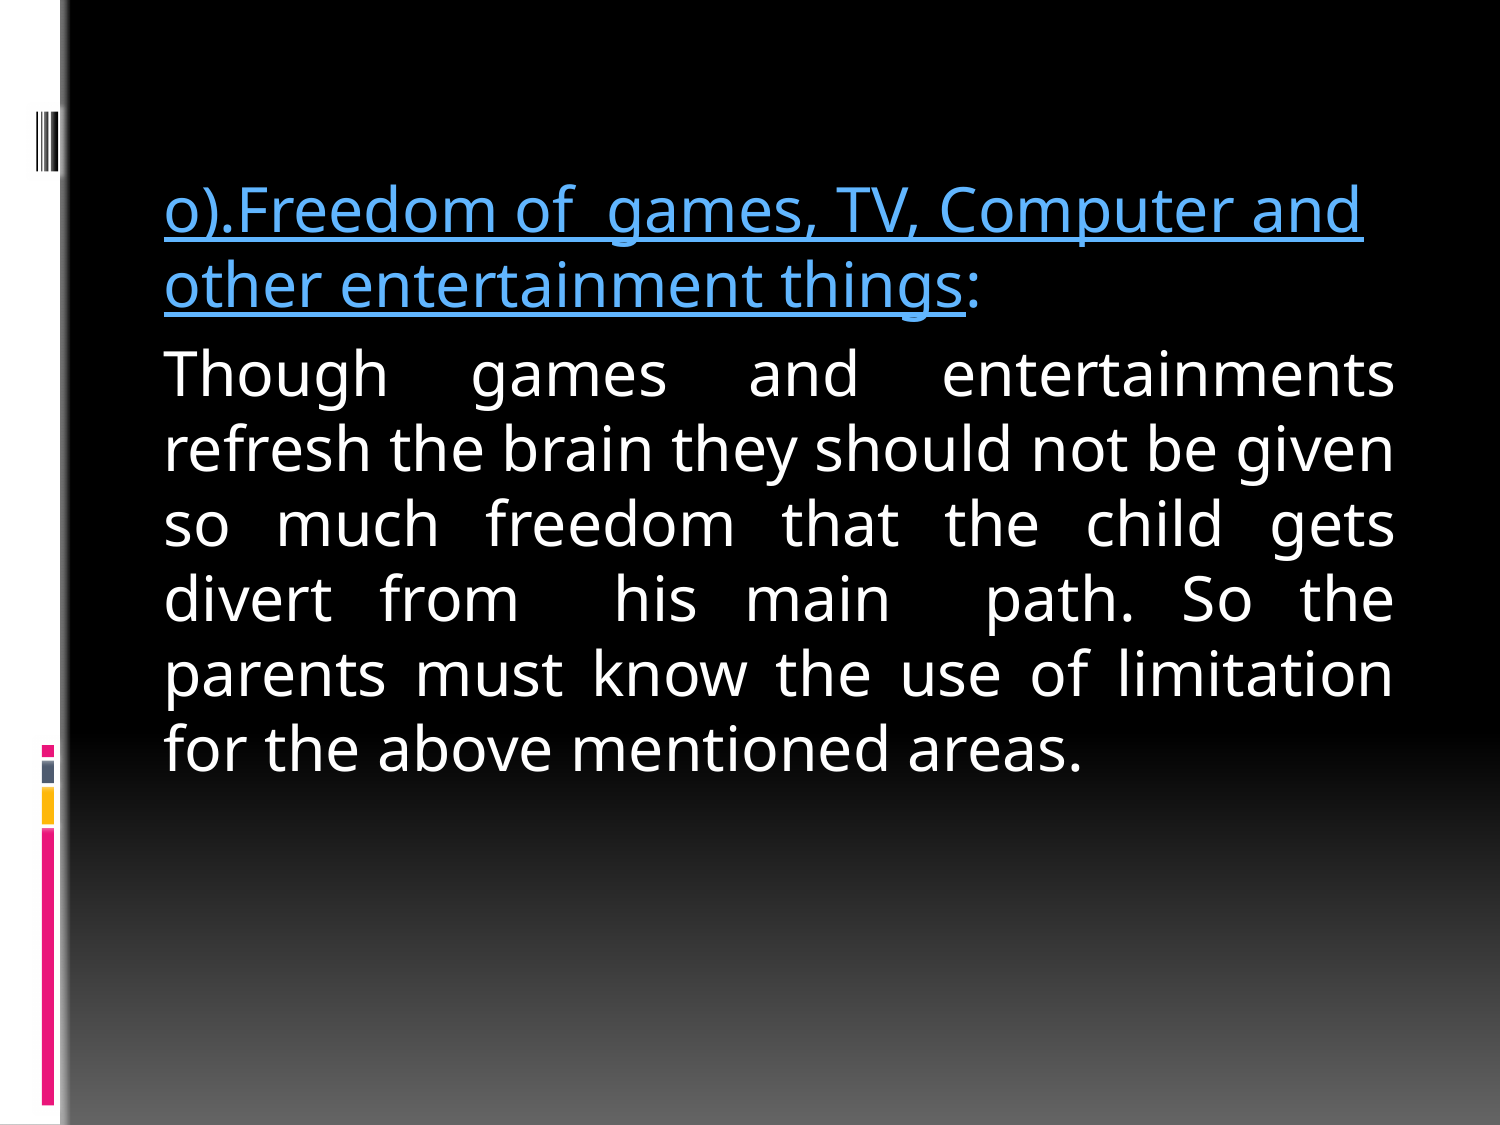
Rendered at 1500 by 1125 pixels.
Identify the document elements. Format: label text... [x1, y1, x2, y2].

list o).Freedom of games, TV, Computer and other entertainment things: Though games and entertainments refresh the brain they should not be given so much freedom that the child gets divert from his main path. So the parents must know the use of limitation for the above mentioned areas. [137, 162, 1413, 913]
